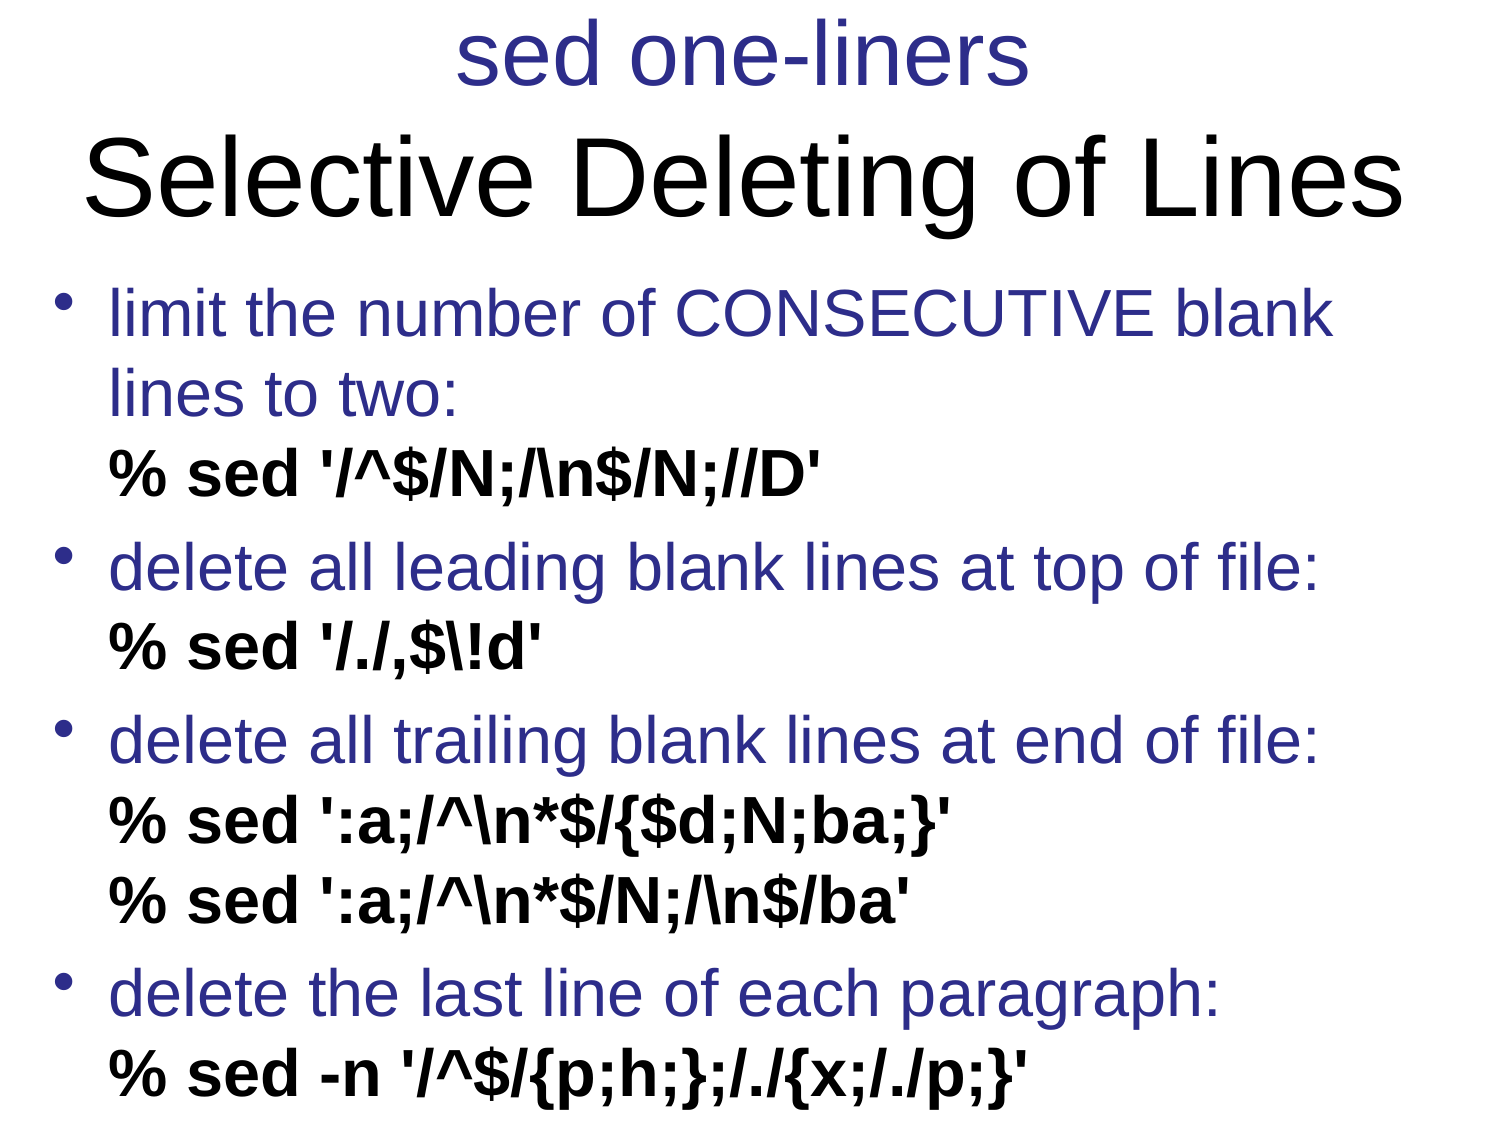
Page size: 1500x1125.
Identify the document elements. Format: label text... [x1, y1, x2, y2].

list limit the number of CONSECUTIVE blank lines to two: % sed '/^$/N;/\n$/N;//D' delete all leading blank lines at top of file: % sed '/./,$\!d' delete all trailing blank lines at end of file: % sed ':a;/^\n*$/{$d;N;ba;}' % sed ':a;/^\n*$/N;/\n$/ba' delete the last line of each paragraph: % sed -n '/^$/{p;h;};/./{x;/./p;}' [37, 262, 1463, 1101]
title sed one-liners Selective Deleting of Lines [49, 0, 1438, 233]
